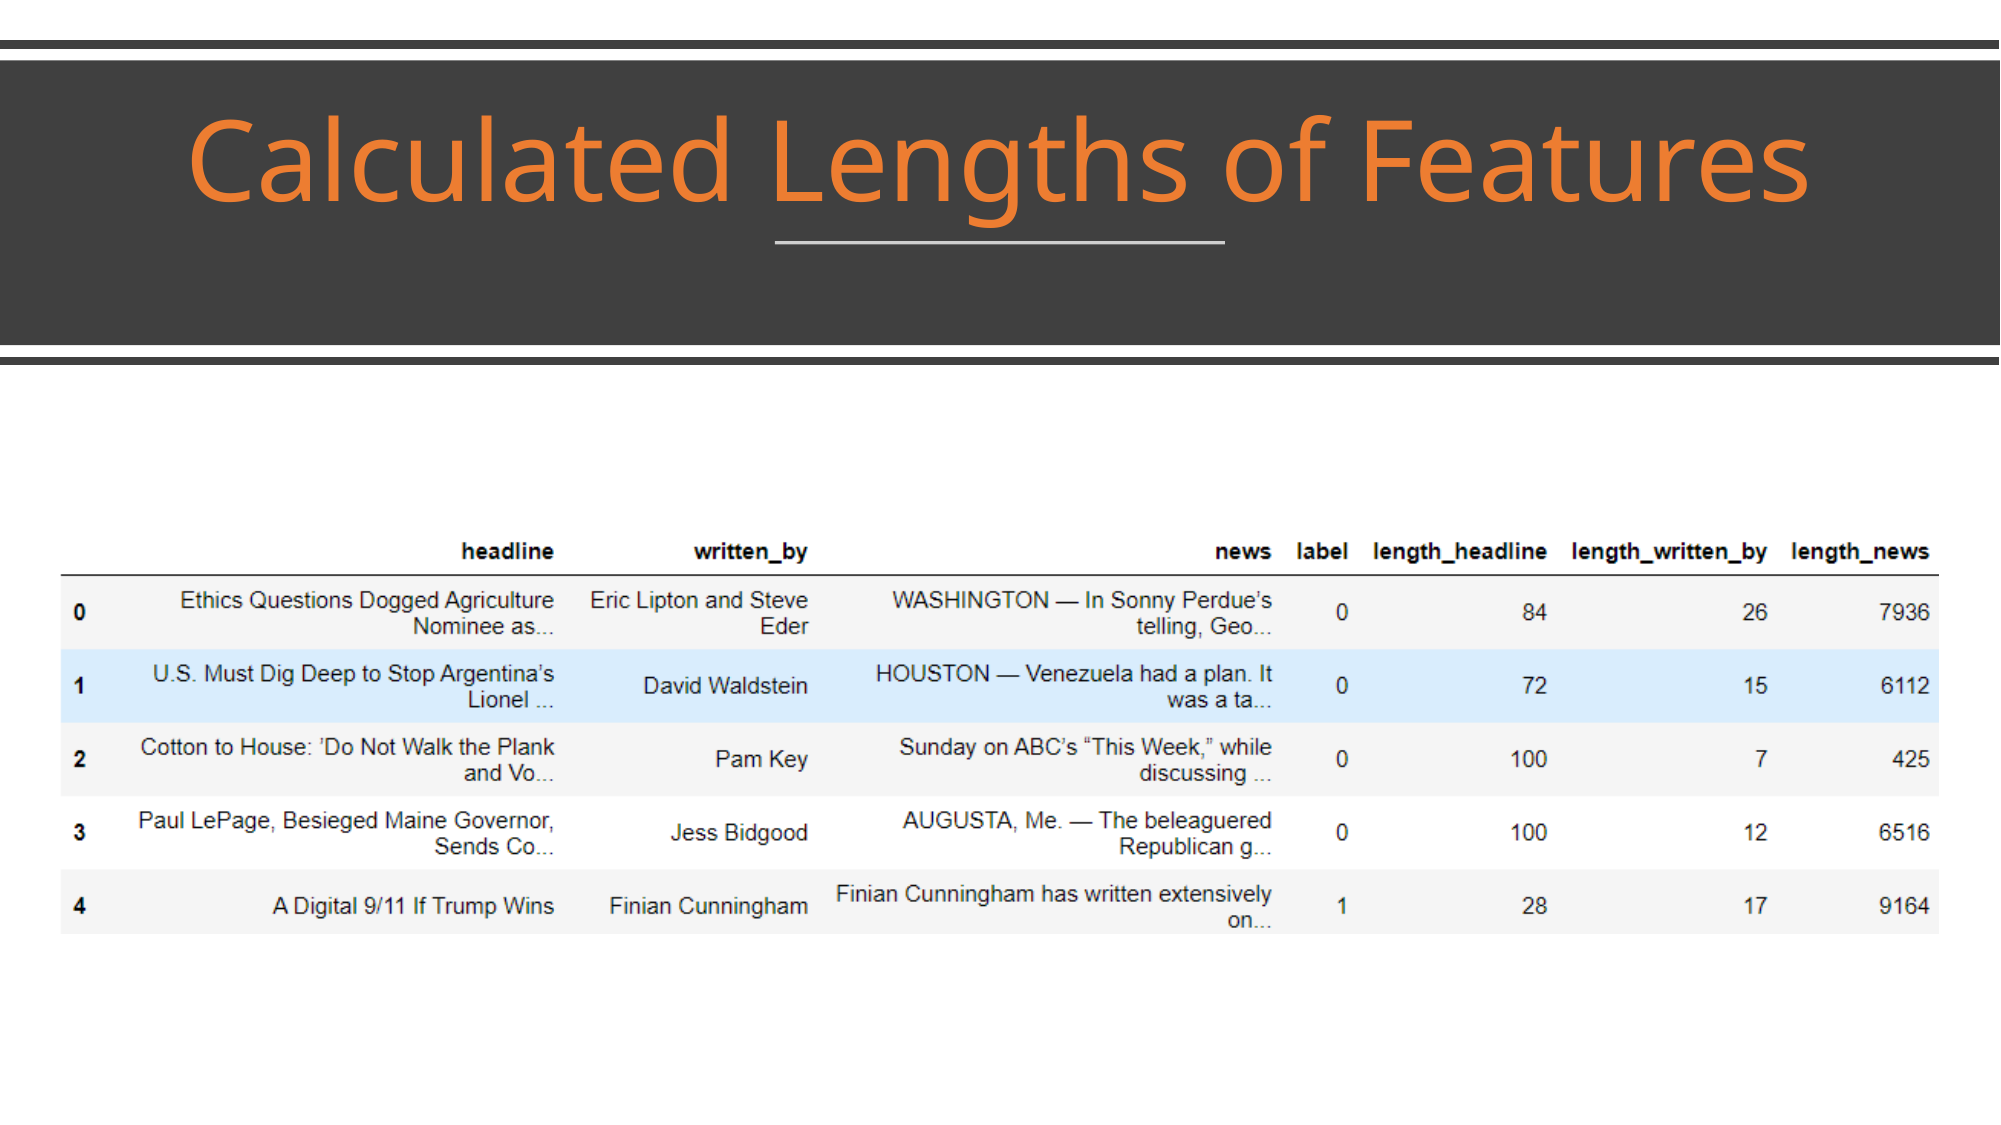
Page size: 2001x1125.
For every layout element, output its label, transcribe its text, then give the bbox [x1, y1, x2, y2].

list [52, 518, 1939, 934]
text_box [0, 59, 2000, 346]
title Calculated Lengths of Features [86, 80, 1914, 233]
